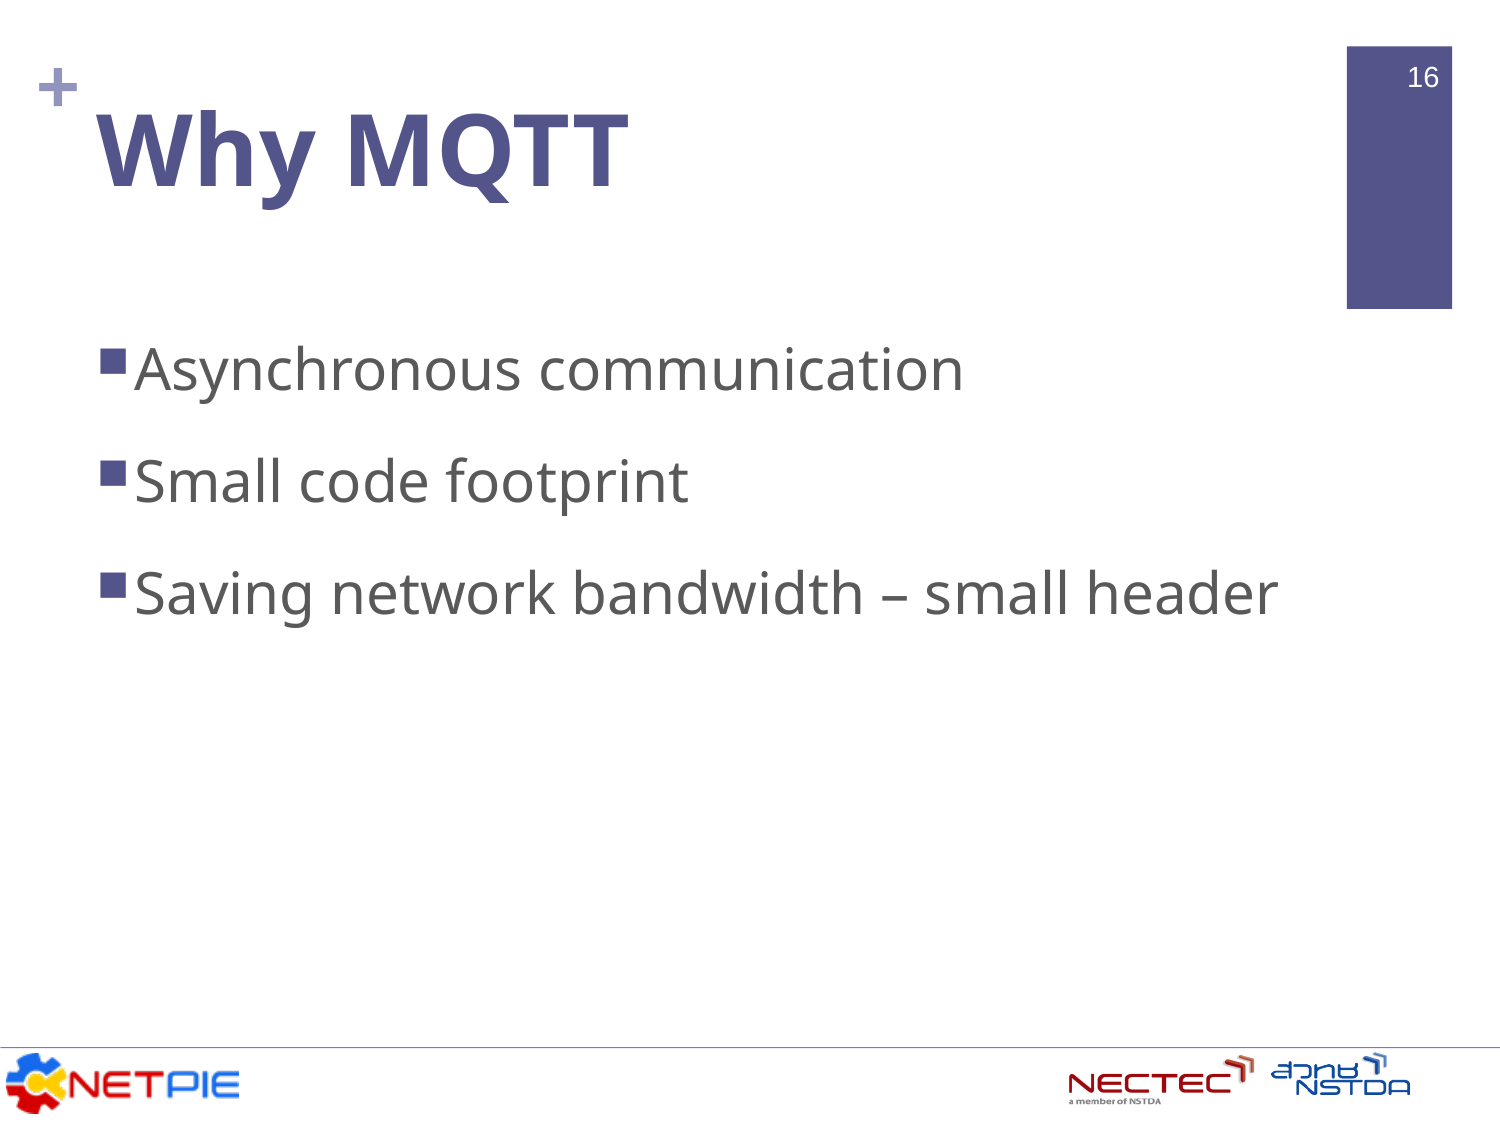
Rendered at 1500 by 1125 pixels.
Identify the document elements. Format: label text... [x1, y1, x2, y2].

picture [0, 1047, 1500, 1125]
slide_number 16 [1363, 46, 1455, 107]
list Asynchronous communication Small code footprint Saving network bandwidth – small header [81, 324, 1322, 1005]
title Why MQTT [81, 79, 1322, 263]
